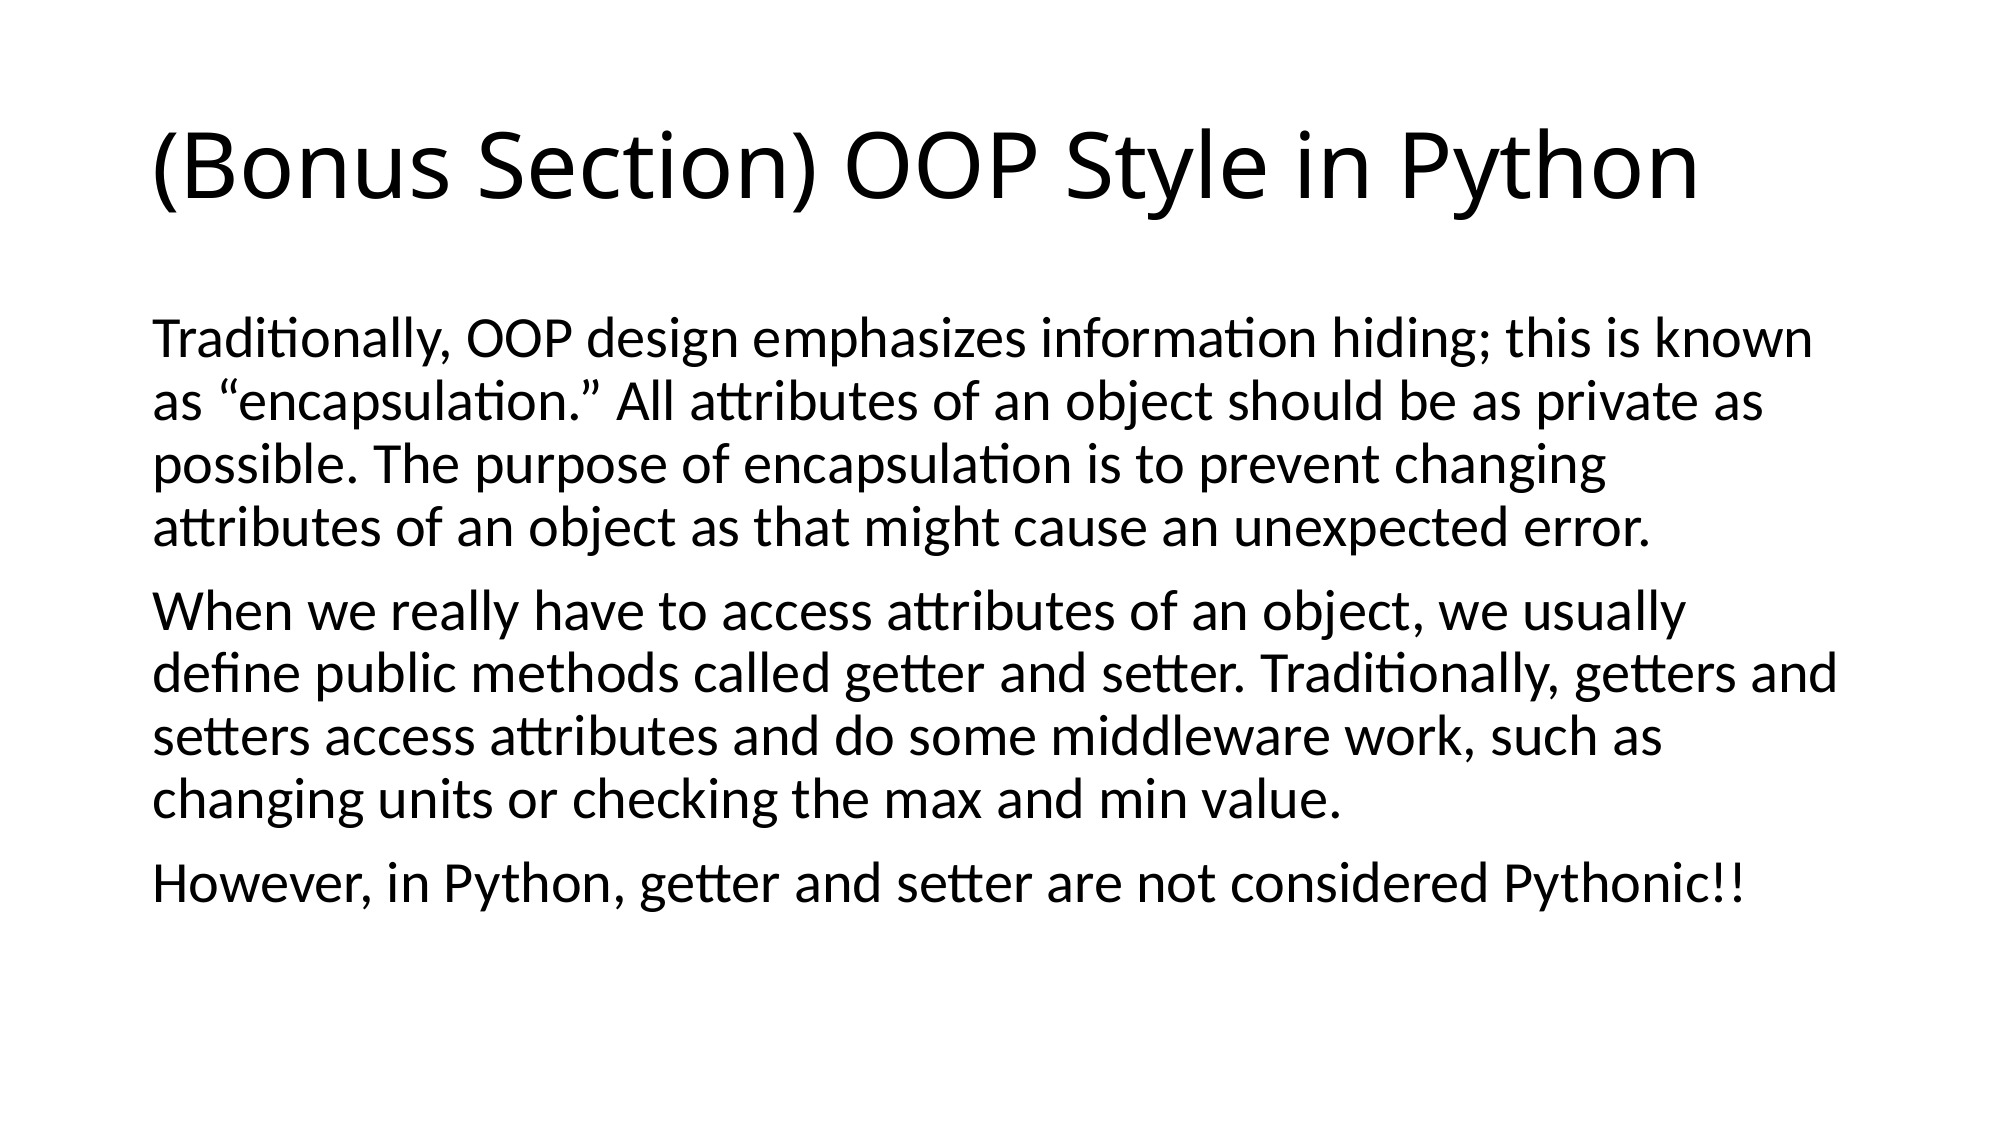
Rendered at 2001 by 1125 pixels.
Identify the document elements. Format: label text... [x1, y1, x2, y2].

list Traditionally, OOP design emphasizes information hiding; this is known as “encapsulation.” All attributes of an object should be as private as possible. The purpose of encapsulation is to prevent changing attributes of an object as that might cause an unexpected error. When we really have to access attributes of an object, we usually define public methods called getter and setter. Traditionally, getters and setters access attributes and do some middleware work, such as changing units or checking the max and min value. However, in Python, getter and setter are not considered Pythonic!! [137, 299, 1863, 1014]
title (Bonus Section) OOP Style in Python [137, 59, 1863, 278]
